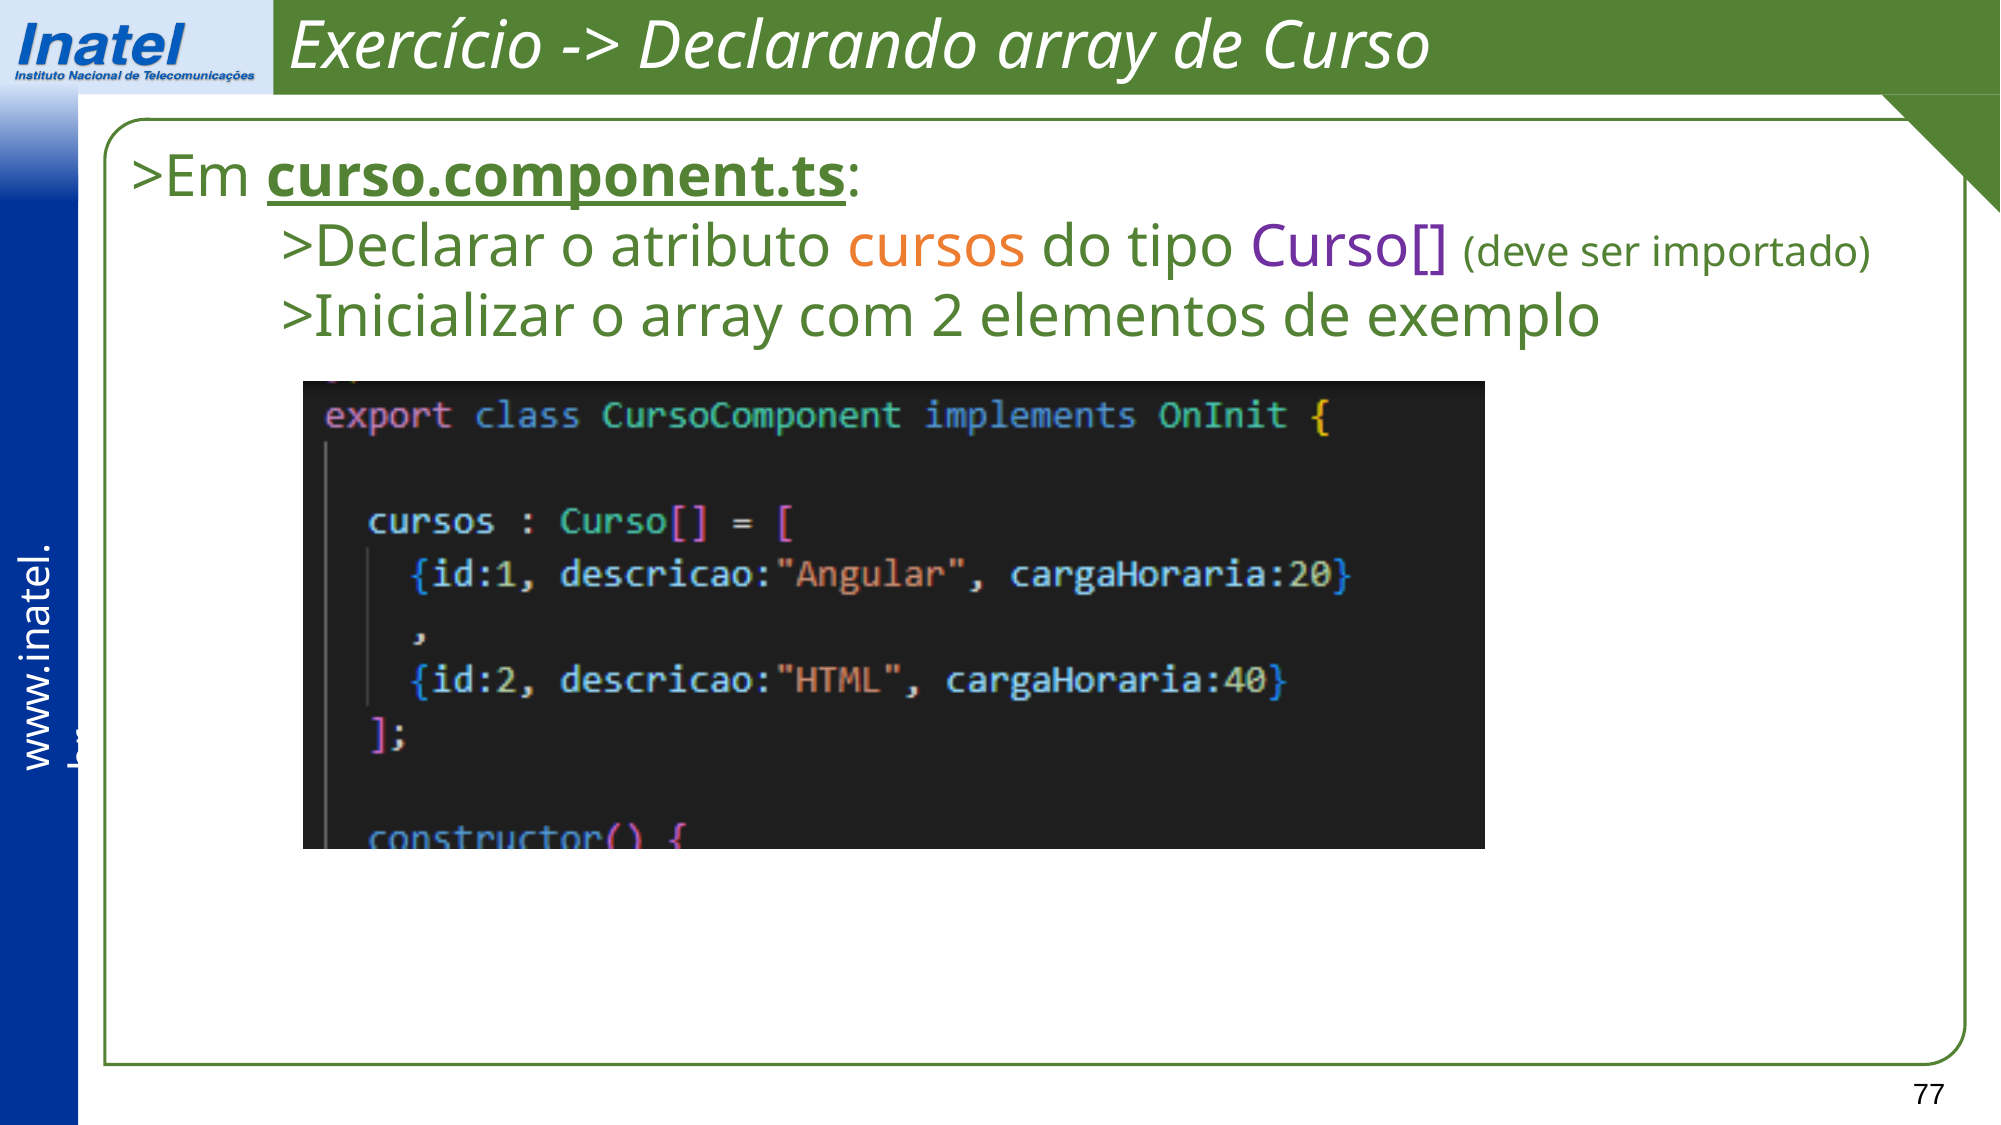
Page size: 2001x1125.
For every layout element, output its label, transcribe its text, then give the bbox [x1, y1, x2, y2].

text_box >Em curso.component.ts: >Declarar o atributo cursos do tipo Curso[] (deve ser importado) >Inicializar o array com 2 elementos de exemplo [103, 117, 1967, 1067]
picture [303, 381, 1485, 849]
picture [12, 20, 258, 85]
text_box Exercício -> Declarando array de Curso [272, 0, 2000, 96]
text_box [1881, 96, 2000, 215]
